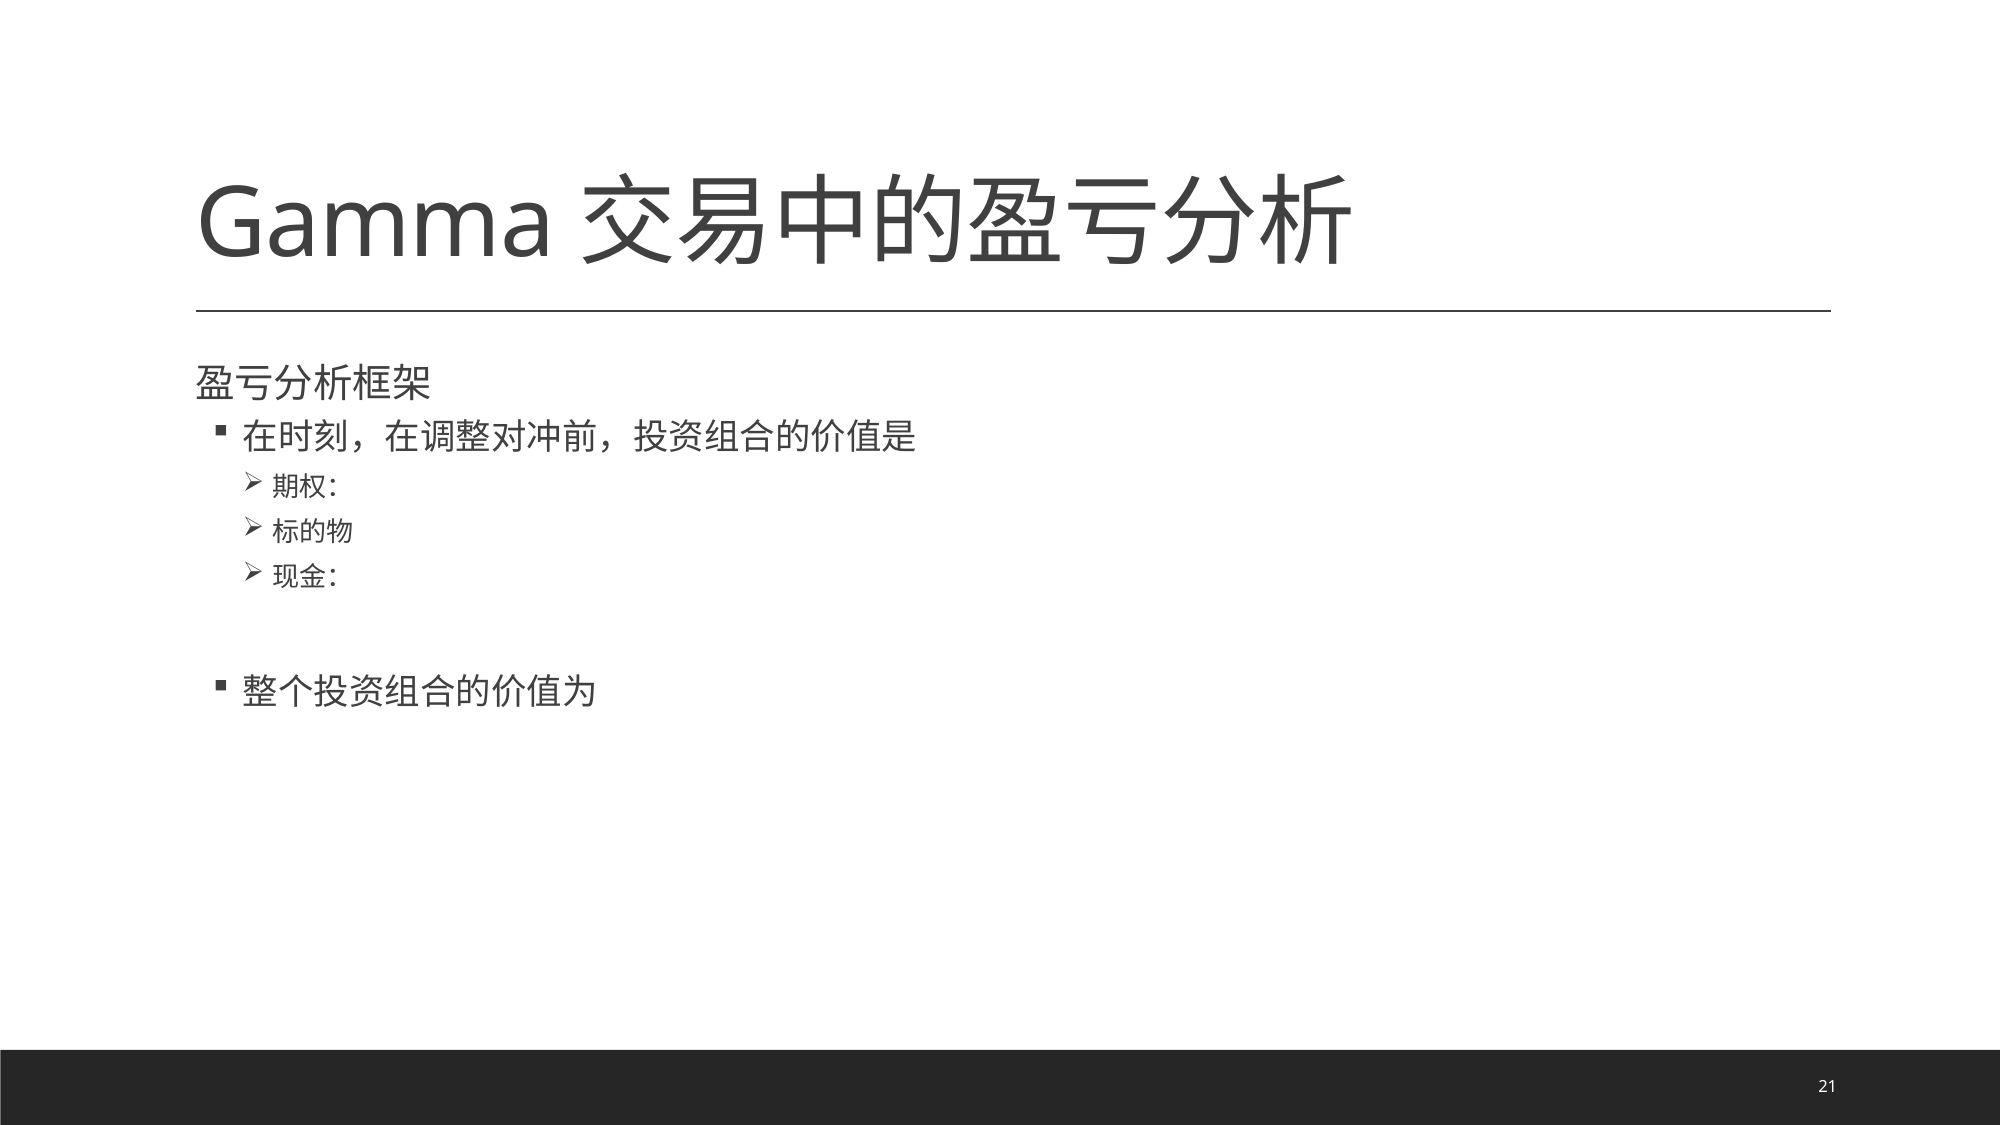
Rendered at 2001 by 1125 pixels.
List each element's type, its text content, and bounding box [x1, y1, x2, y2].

title Gamma交易中的盈亏分析 [180, 47, 1830, 285]
slide_number 21 [1803, 1057, 1932, 1118]
